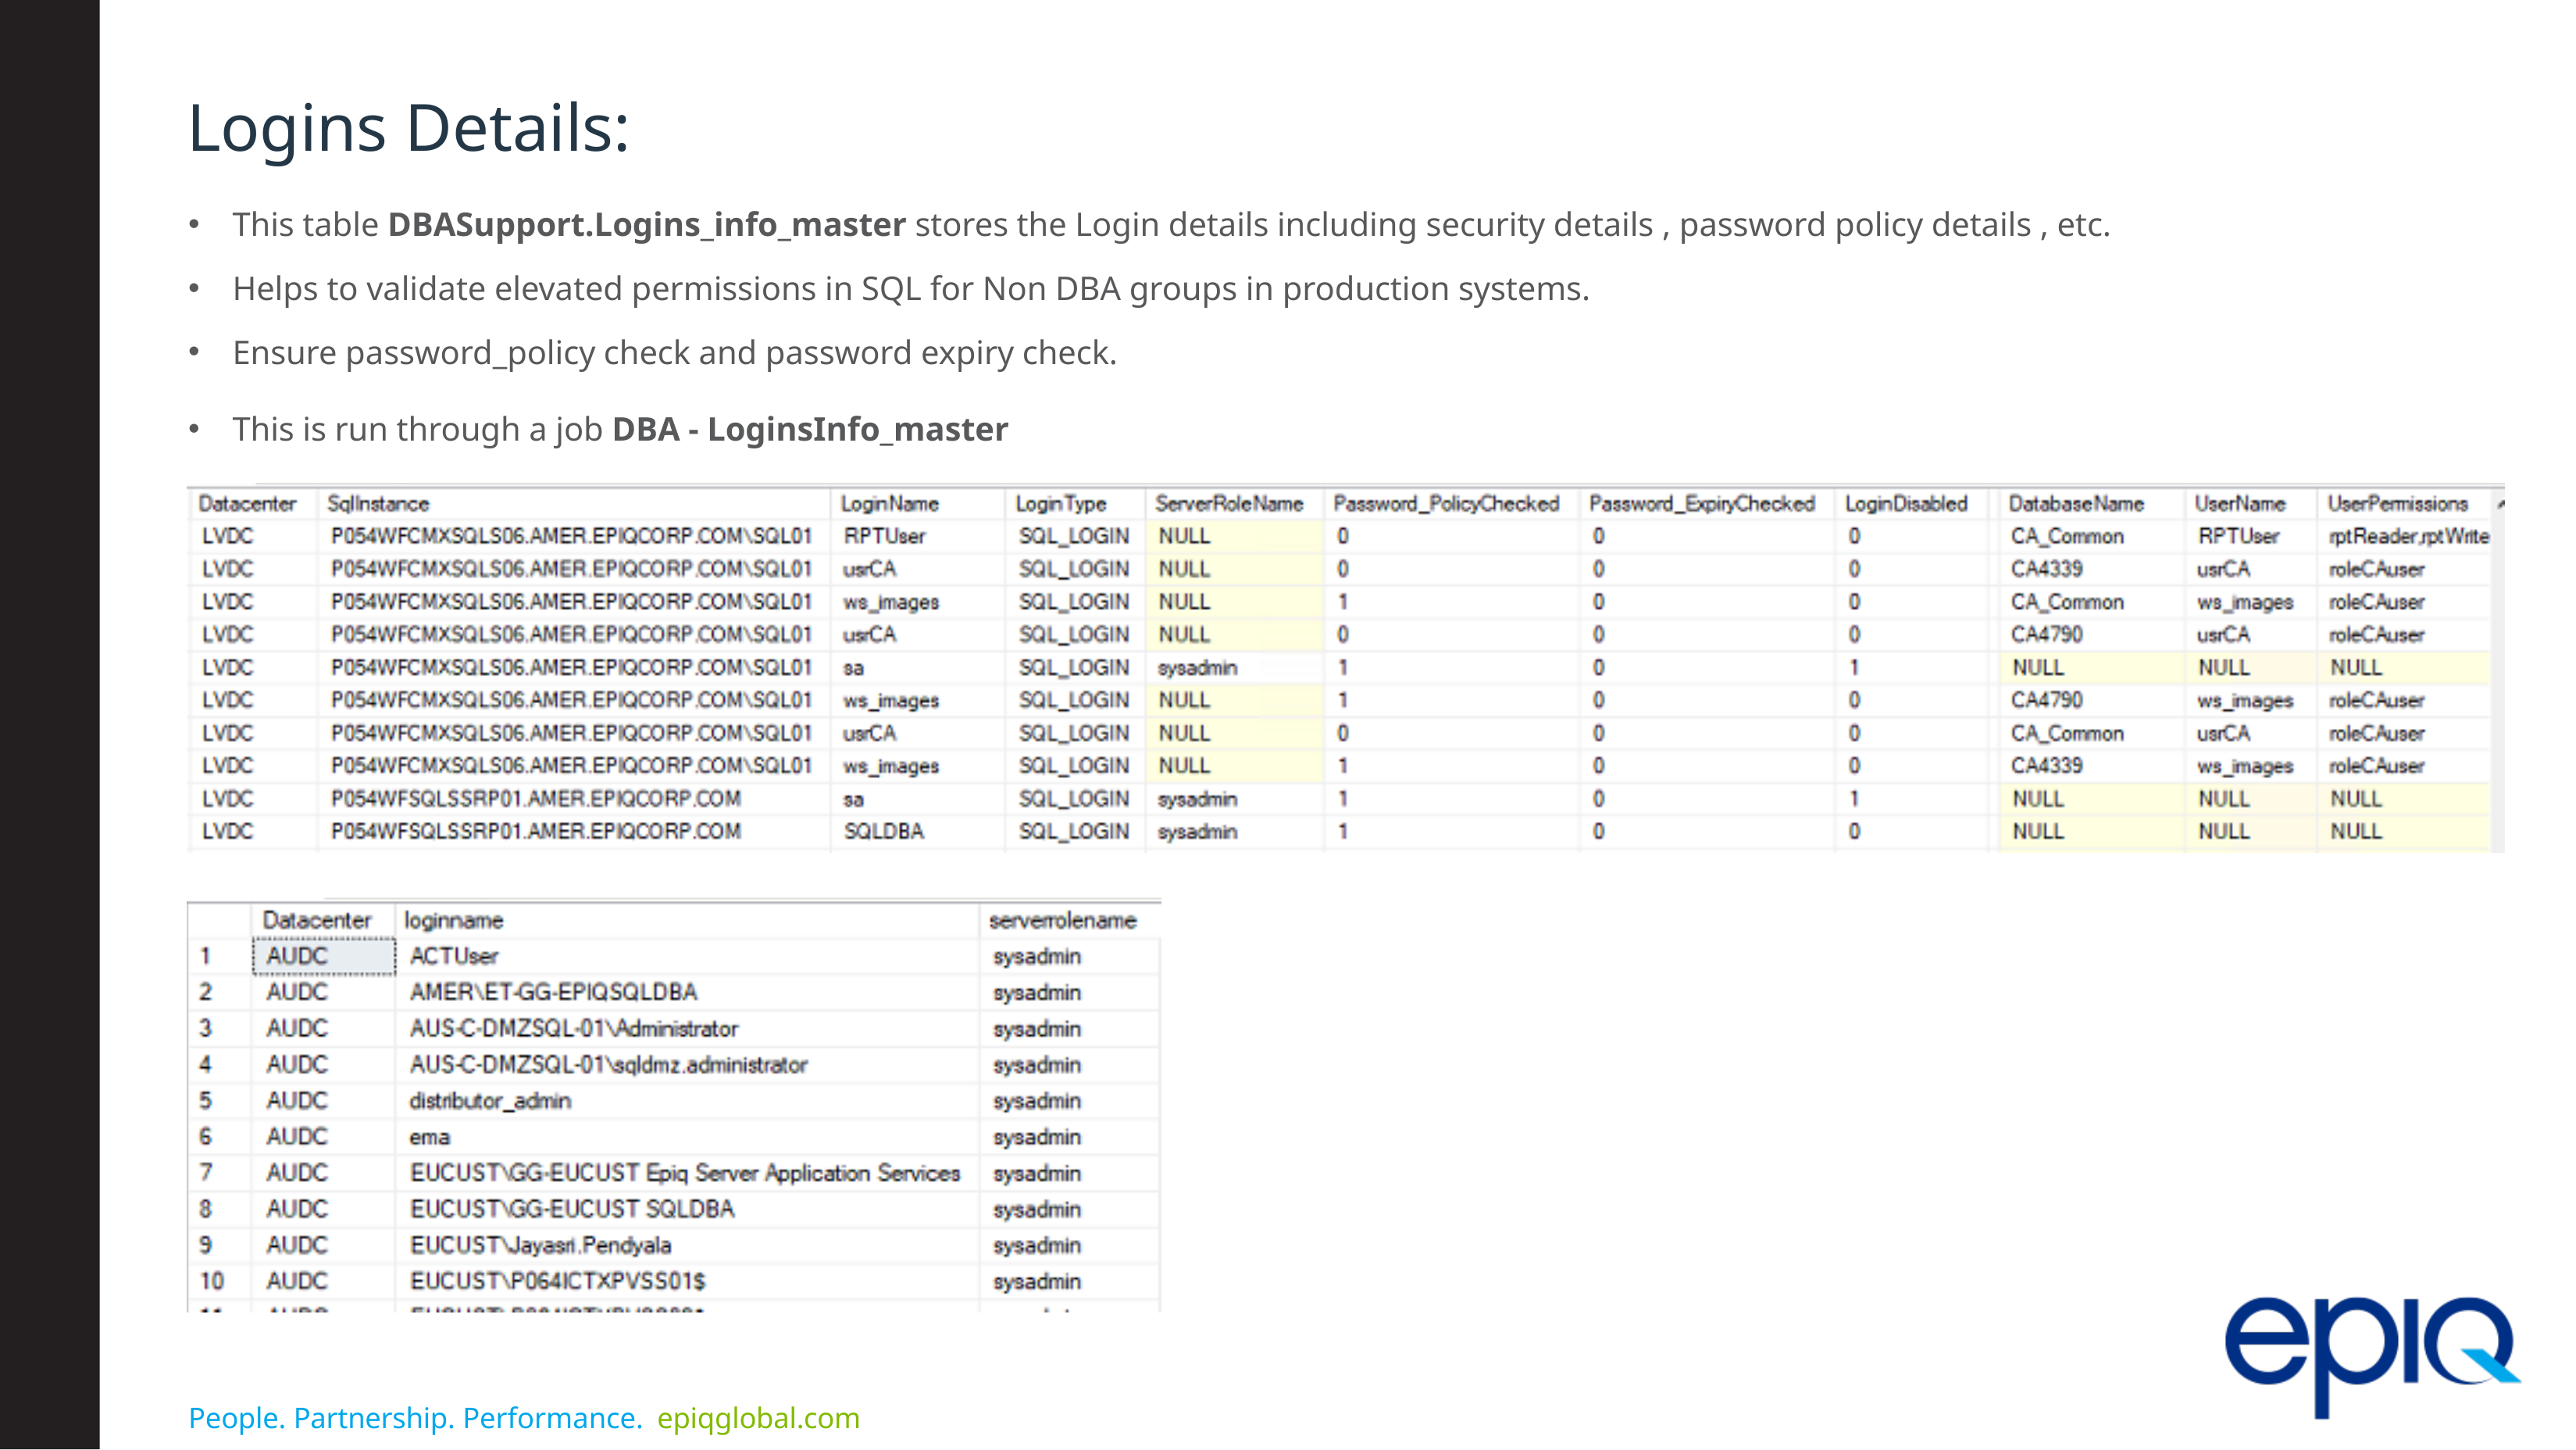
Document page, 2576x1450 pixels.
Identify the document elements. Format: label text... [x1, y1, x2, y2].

picture [186, 483, 2505, 853]
title Logins Details: [187, 86, 2389, 184]
picture [2225, 1295, 2526, 1422]
footer People. Partnership. Performance. epiqglobal.com [187, 1403, 894, 1450]
list This table DBASupport.Logins_info_master stores the Login details including security details , password policy details , etc. Helps to validate elevated permissions in SQL for Non DBA groups in production systems. Ensure password_policy check and password expiry check. This is run through a job DBA - LoginsInfo_master [187, 184, 2453, 483]
picture [186, 898, 1161, 1312]
